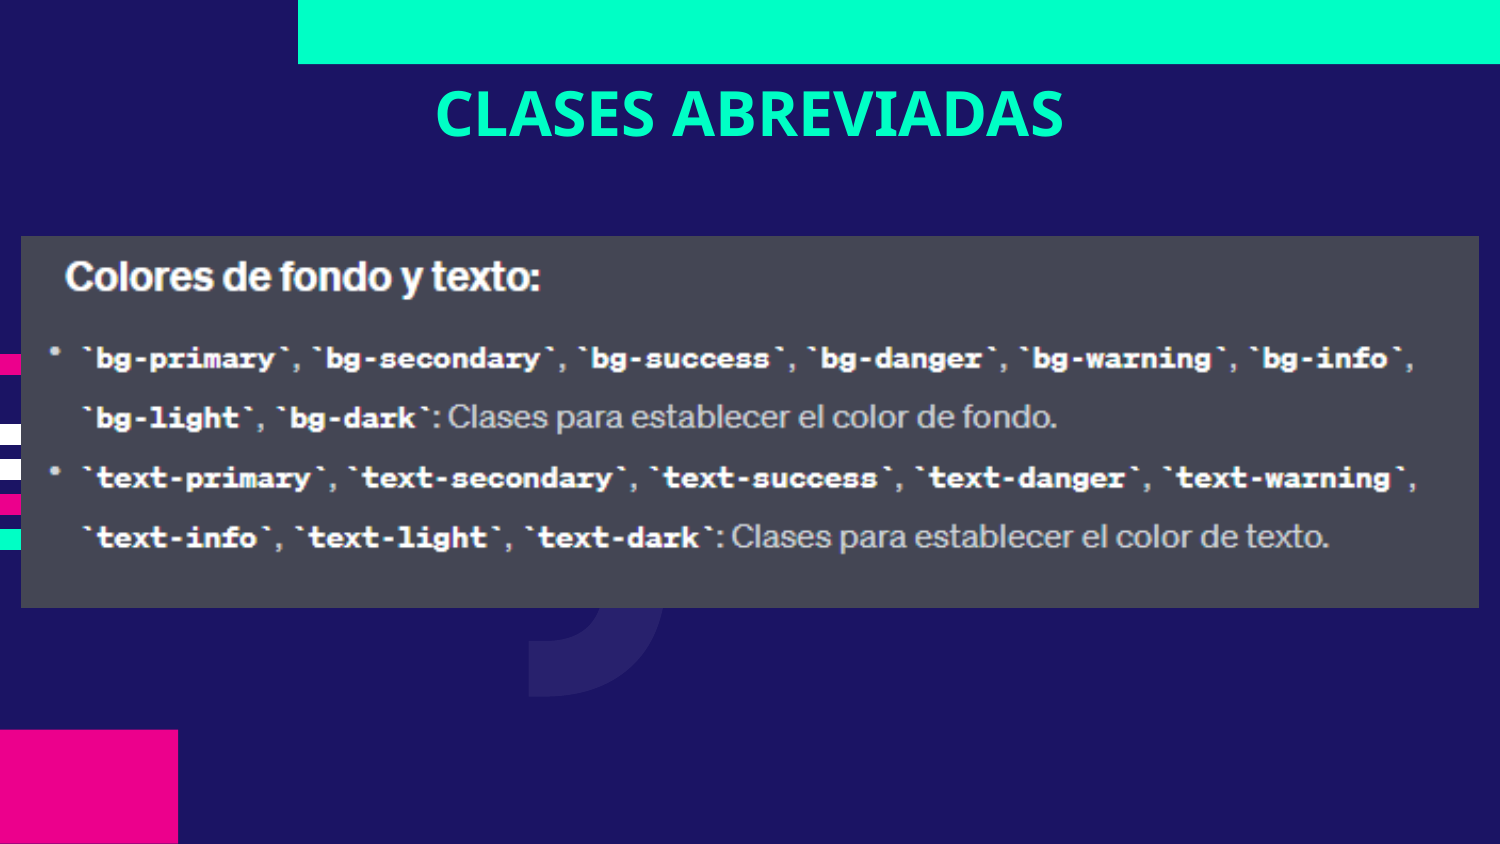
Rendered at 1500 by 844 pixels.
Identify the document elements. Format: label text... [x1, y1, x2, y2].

title CLASES ABREVIADAS [252, 58, 1248, 169]
picture [21, 236, 1479, 608]
